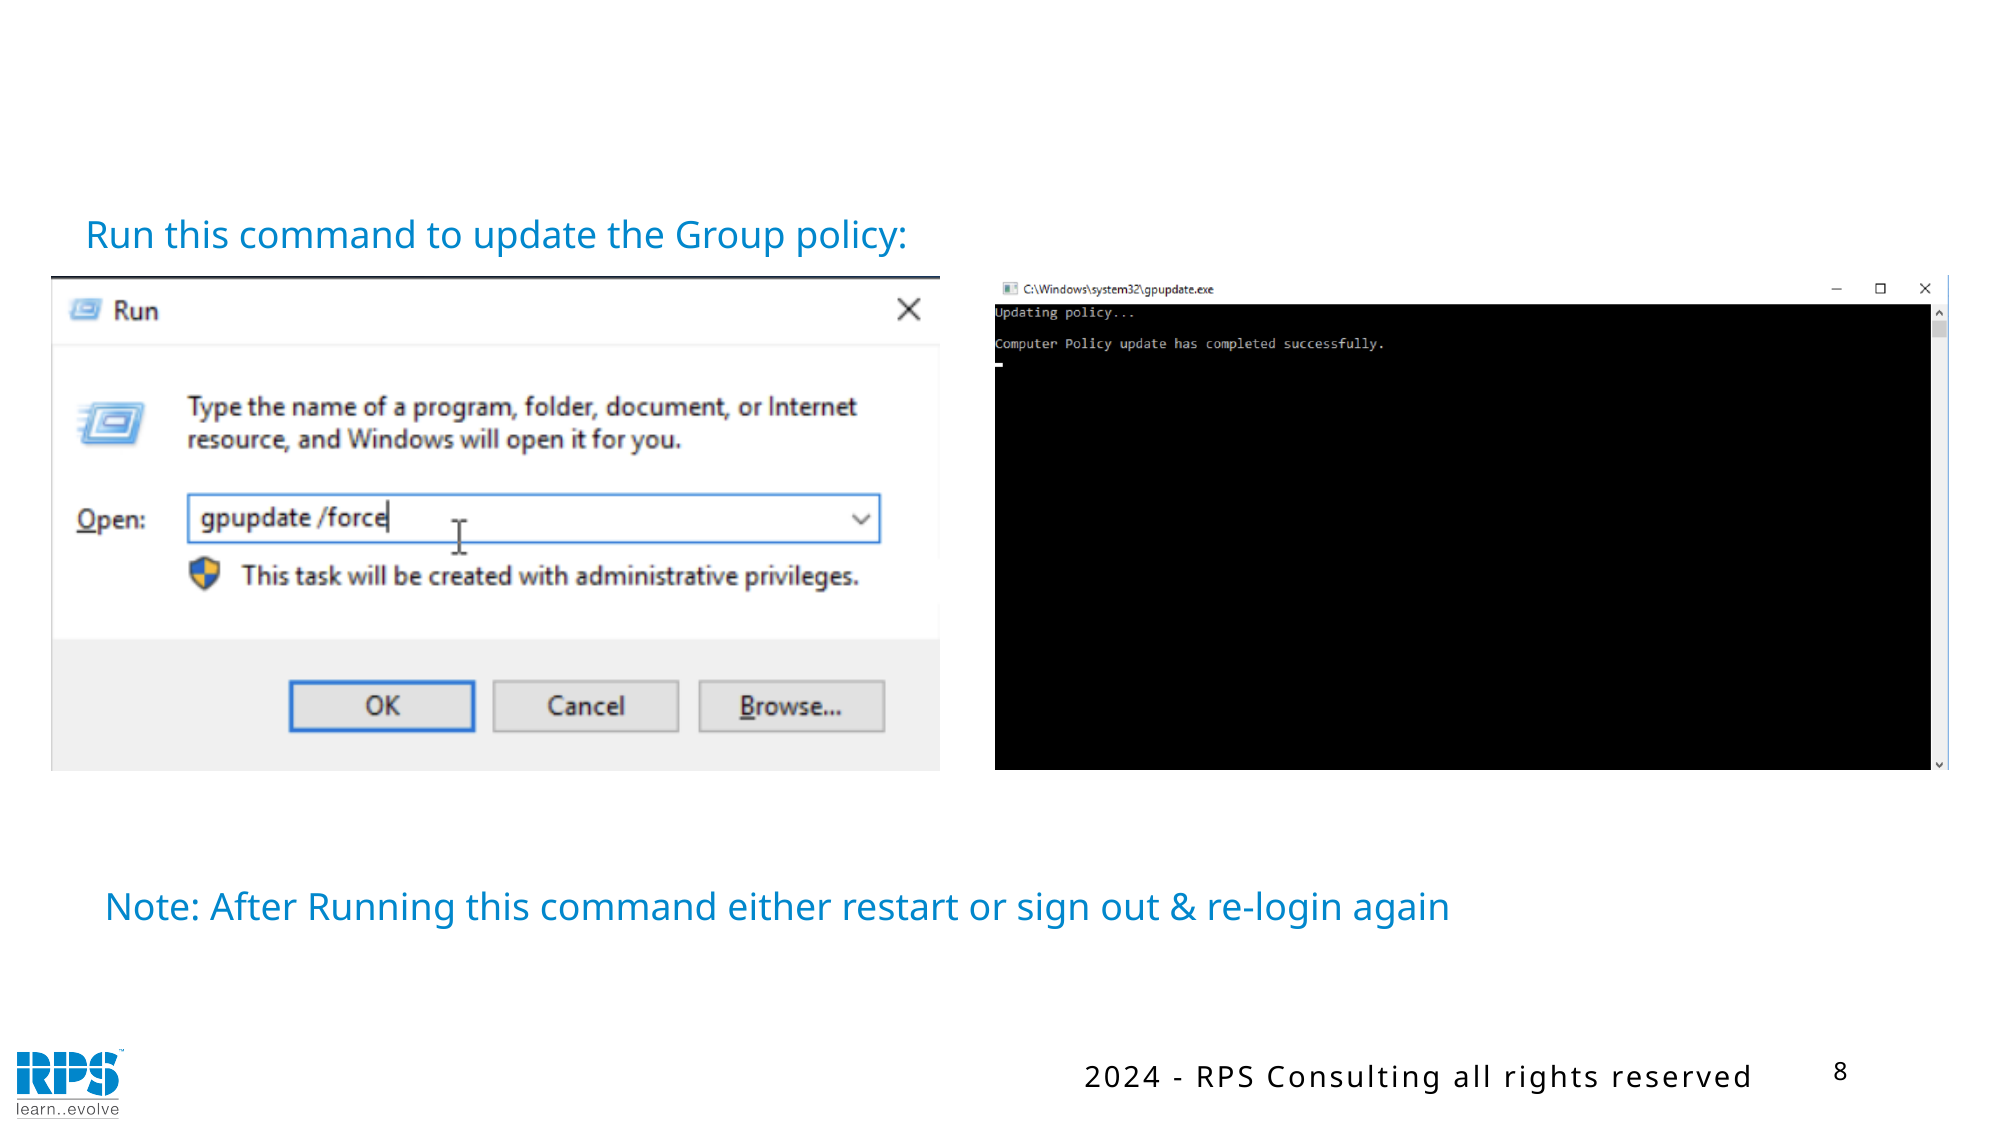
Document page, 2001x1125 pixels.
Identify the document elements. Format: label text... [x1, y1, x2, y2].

slide_number 8 [1412, 1042, 1863, 1103]
text_box Run this command to update the Group policy: [70, 203, 1201, 264]
text_box Note: After Running this command either restart or sign out & re-login again [89, 875, 1592, 936]
picture [994, 275, 1949, 771]
text_box 2024 - RPS Consulting all rights reserved [725, 1052, 1412, 1094]
picture [17, 1048, 125, 1120]
picture [51, 276, 941, 772]
